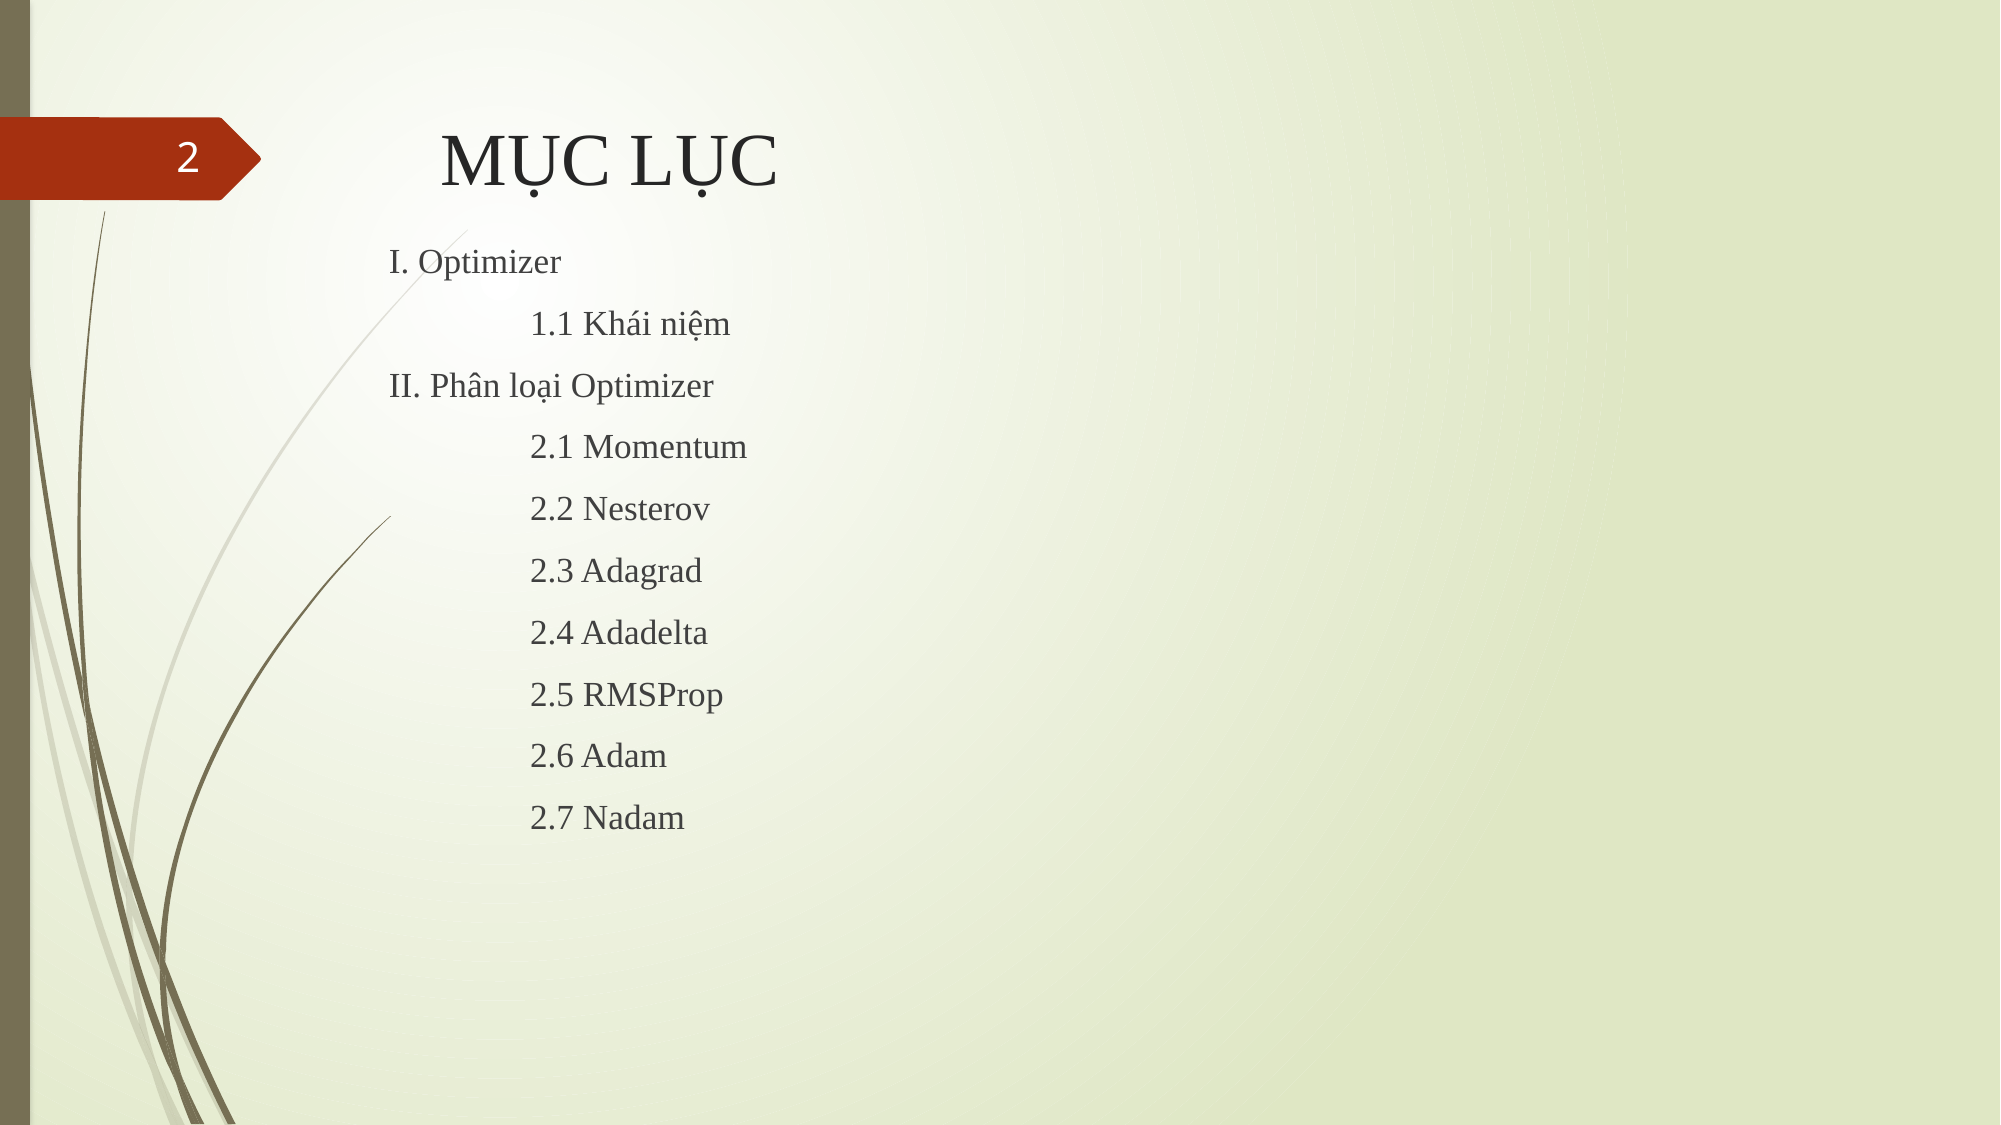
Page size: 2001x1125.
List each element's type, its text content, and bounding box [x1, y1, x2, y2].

slide_number 2 [87, 129, 216, 190]
title MỤC LỤC [425, 102, 1888, 313]
list I. Optimizer 1.1 Khái niệm II. Phân loại Optimizer 2.1 Momentum 2.2 Nesterov 2.3 Adagrad 2.4 Adadelta 2.5 RMSProp 2.6 Adam 2.7 Nadam [373, 230, 1837, 851]
